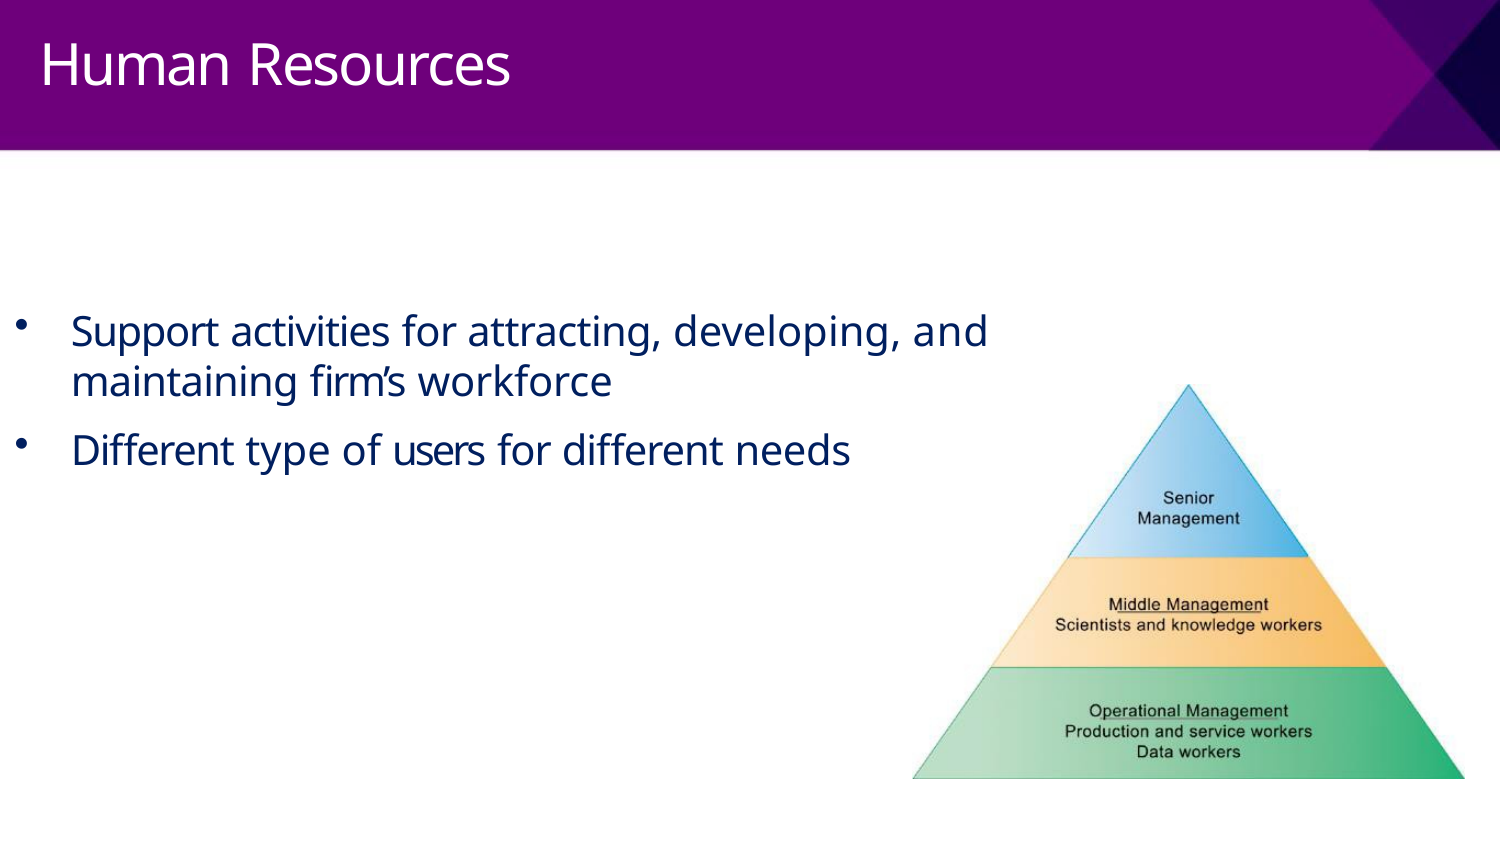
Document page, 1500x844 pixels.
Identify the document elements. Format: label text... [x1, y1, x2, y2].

picture [0, 0, 1500, 169]
text_box Support activities for attracting, developing, and maintaining firm’s workforce Different type of users for different needs [0, 284, 1012, 474]
picture [912, 384, 1465, 779]
title Human Resources [37, 25, 732, 169]
